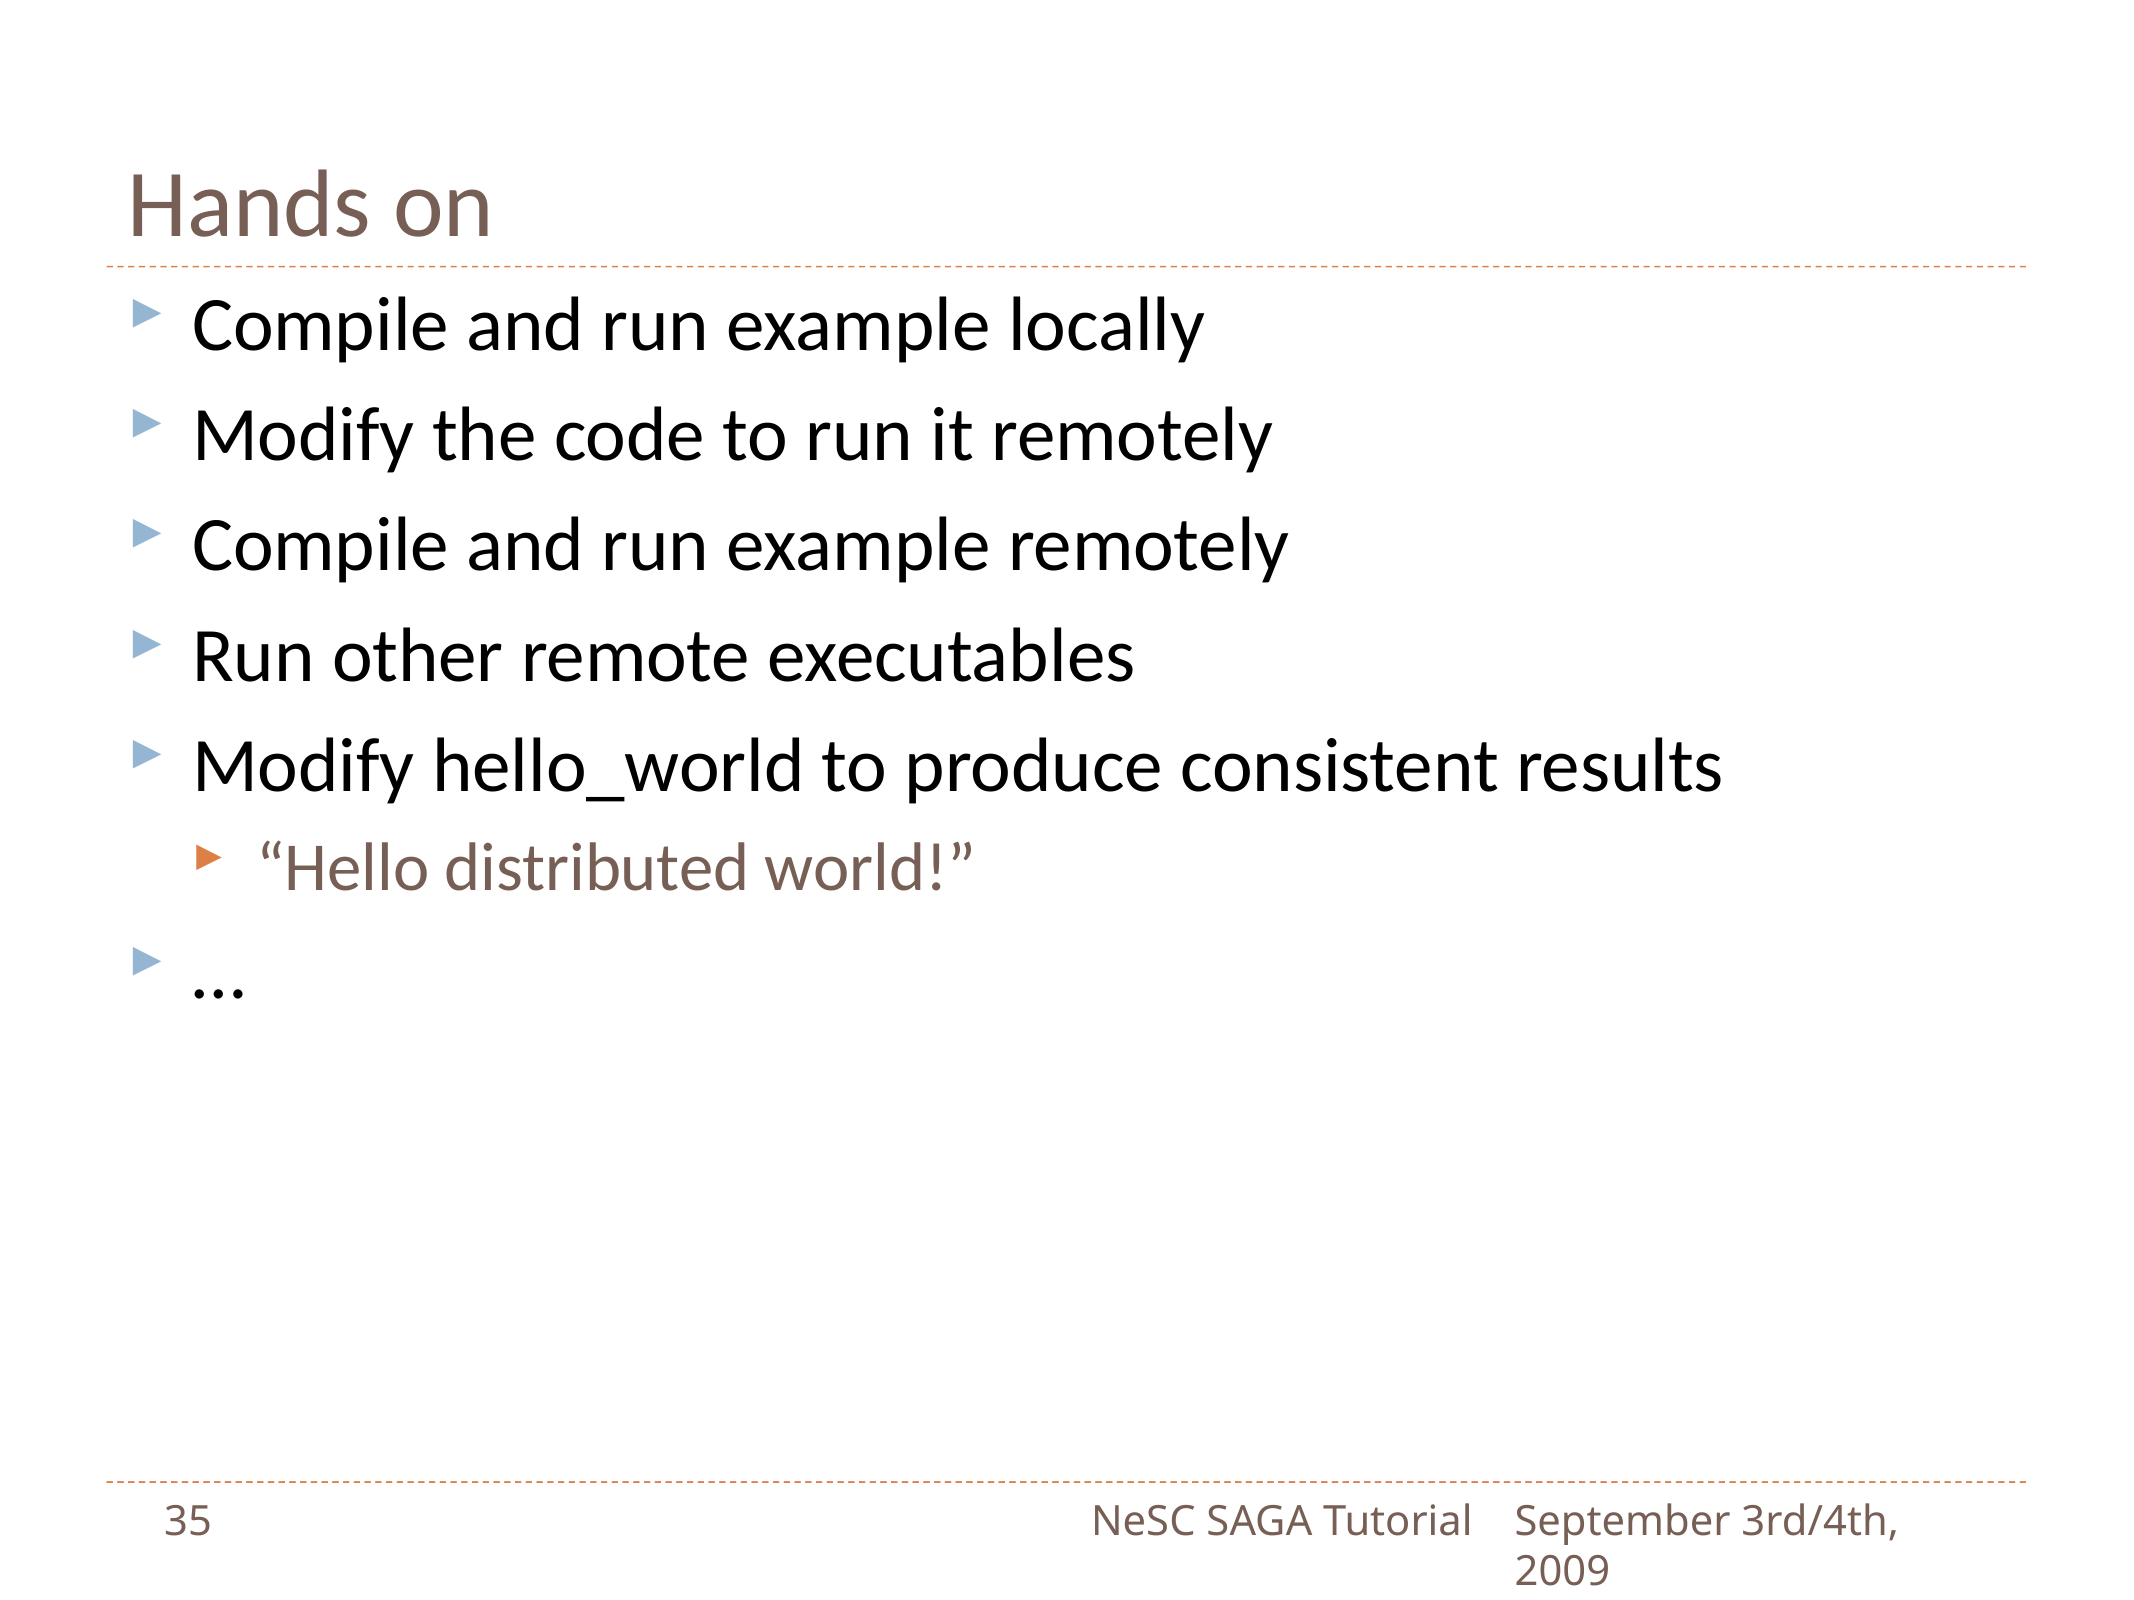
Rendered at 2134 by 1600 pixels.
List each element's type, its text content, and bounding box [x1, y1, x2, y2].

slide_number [1494, 1482, 2028, 1569]
slide_number 35 [142, 1482, 606, 1569]
title Hands on [106, 35, 2027, 262]
list Compile and run example locally Modify the code to run it remotely Compile and run example remotely Run other remote executables Modify hello_world to produce consistent results “Hello distributed world!” … [106, 262, 2027, 1415]
footer NeSC SAGA Tutorial [676, 1482, 1494, 1569]
